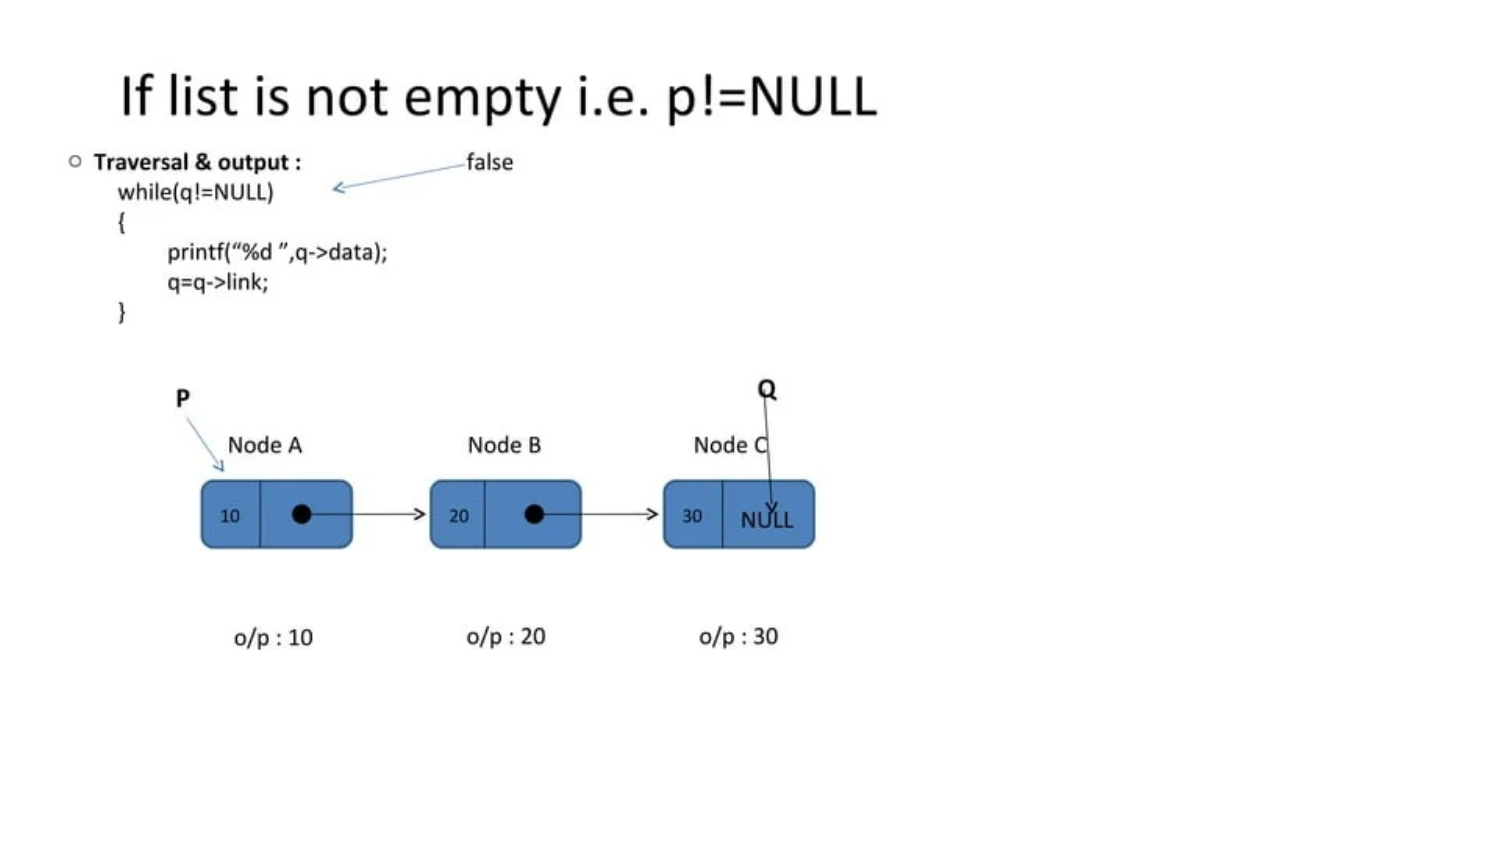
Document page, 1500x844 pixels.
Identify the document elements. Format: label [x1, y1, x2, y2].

picture [0, 0, 997, 748]
